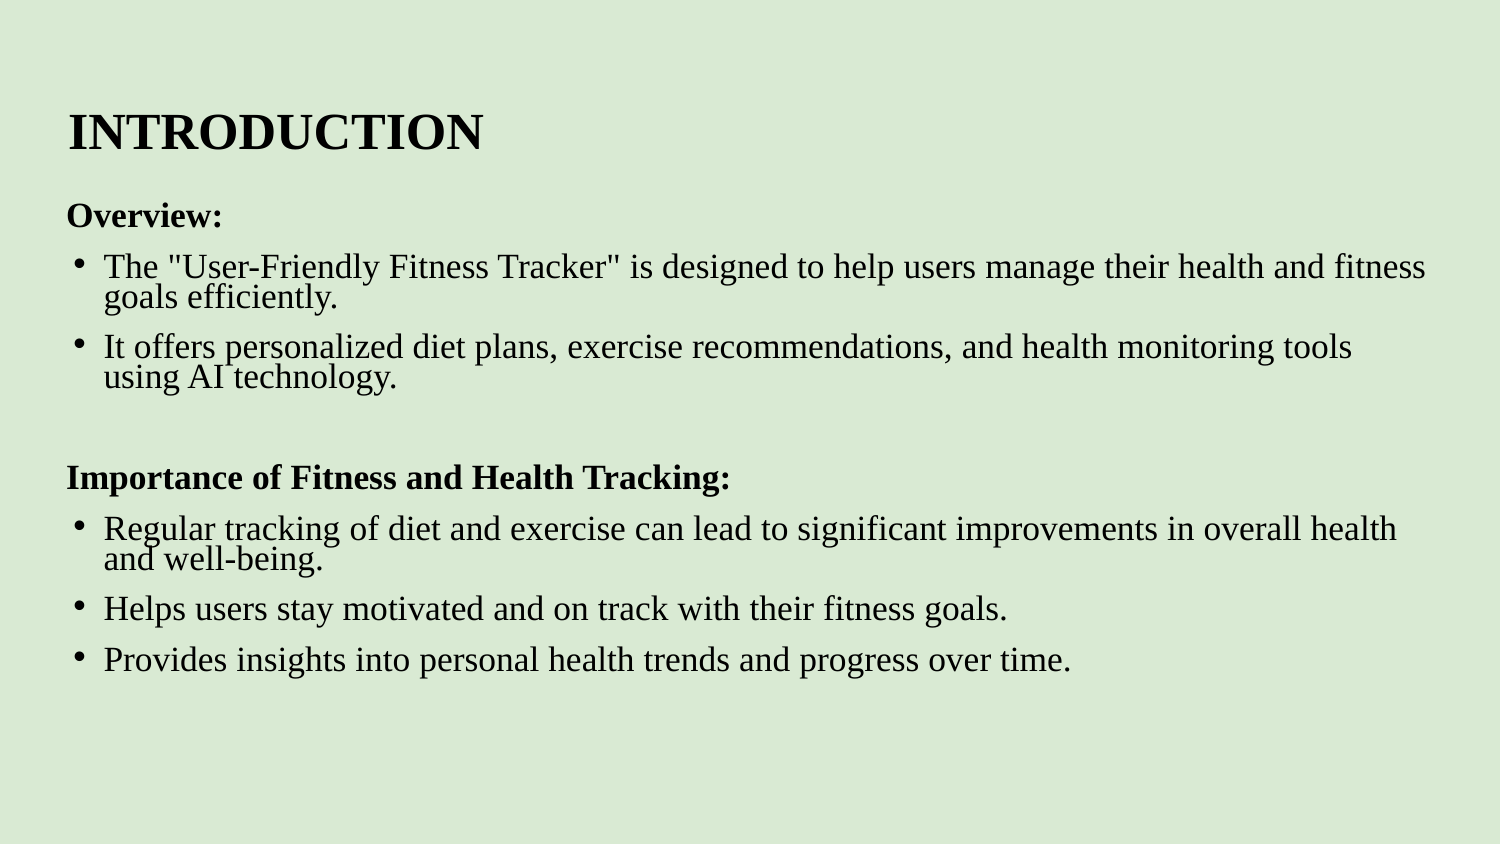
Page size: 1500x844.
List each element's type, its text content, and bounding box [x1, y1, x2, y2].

list Overview: The "User-Friendly Fitness Tracker" is designed to help users manage their health and fitness goals efficiently. It offers personalized diet plans, exercise recommendations, and health monitoring tools using AI technology. Importance of Fitness and Health Tracking: Regular tracking of diet and exercise can lead to significant improvements in overall health and well-being. Helps users stay motivated and on track with their fitness goals. Provides insights into personal health trends and progress over time. [51, 189, 1449, 750]
title INTRODUCTION [51, 72, 1449, 167]
